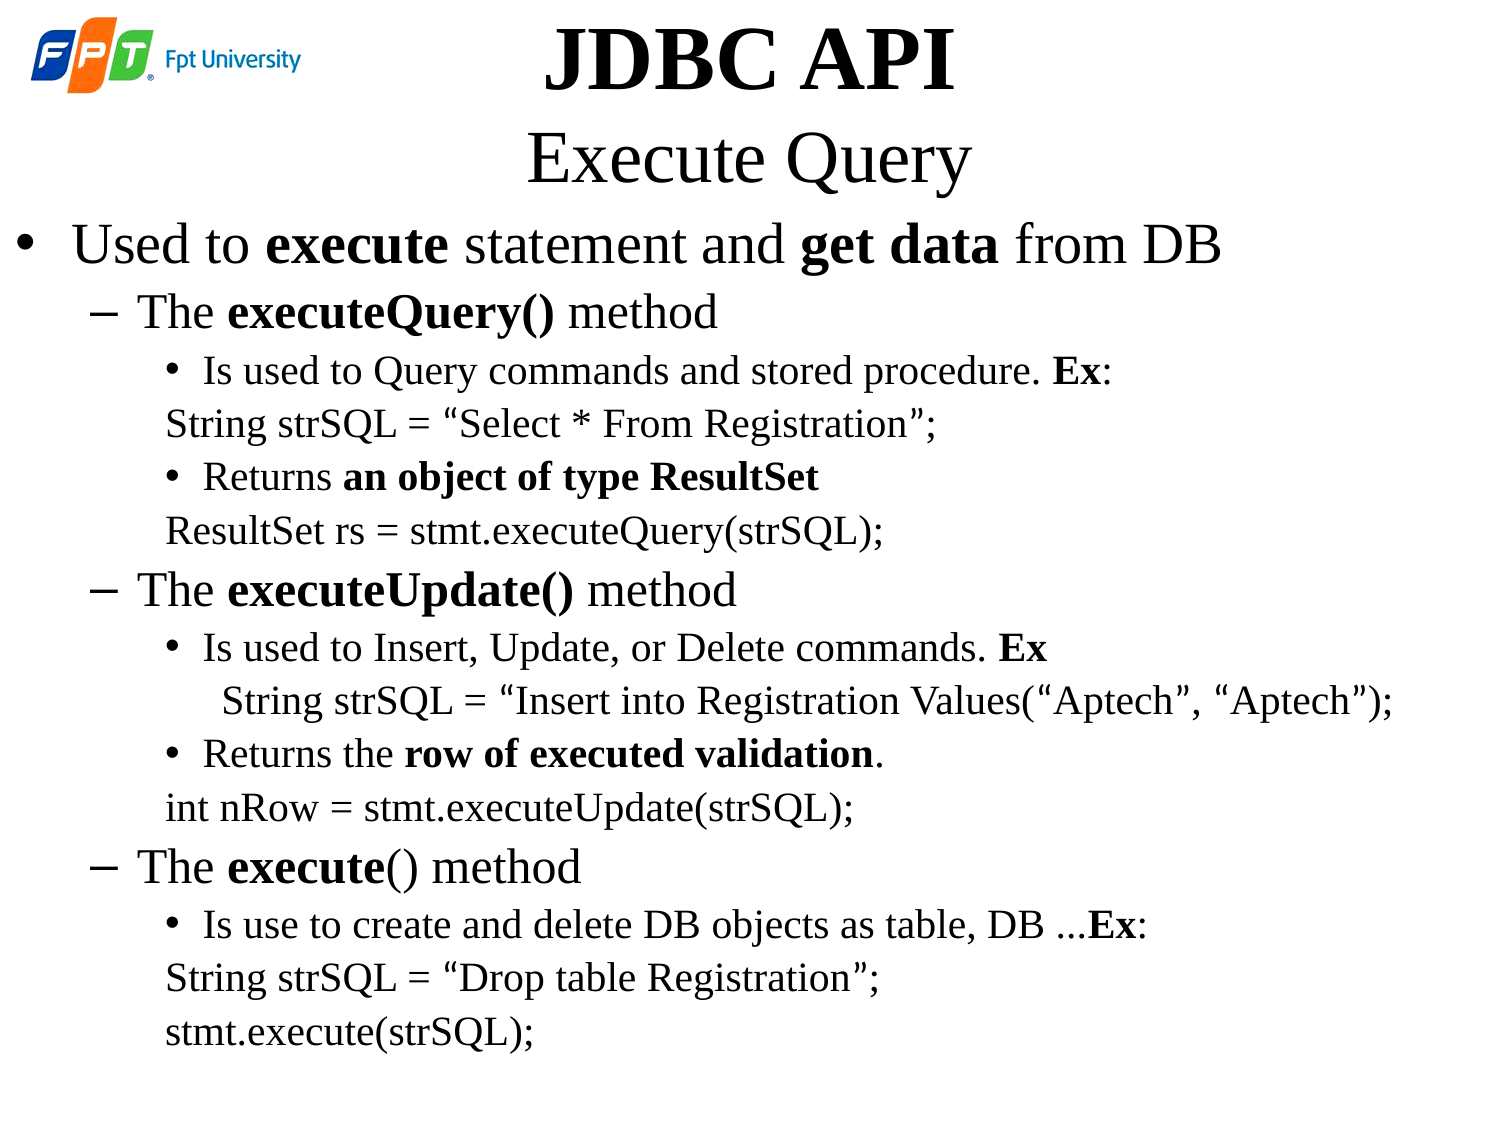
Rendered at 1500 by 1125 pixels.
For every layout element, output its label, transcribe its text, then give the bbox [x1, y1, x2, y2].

text_box Used to execute statement and get data from DB The executeQuery() method Is used to Query commands and stored procedure. Ex: String strSQL = “Select * From Registration”; Returns an object of type ResultSet ResultSet rs = stmt.executeQuery(strSQL); The executeUpdate() method Is used to Insert, Update, or Delete commands. Ex String strSQL = “Insert into Registration Values(“Aptech”, “Aptech”); Returns the row of executed validation. int nRow = stmt.executeUpdate(strSQL); The execute() method Is use to create and delete DB objects as table, DB ...Ex: String strSQL = “Drop table Registration”; stmt.execute(strSQL); [0, 205, 1500, 1112]
title JDBC API Execute Query [75, 0, 1425, 196]
picture [0, 0, 75, 122]
